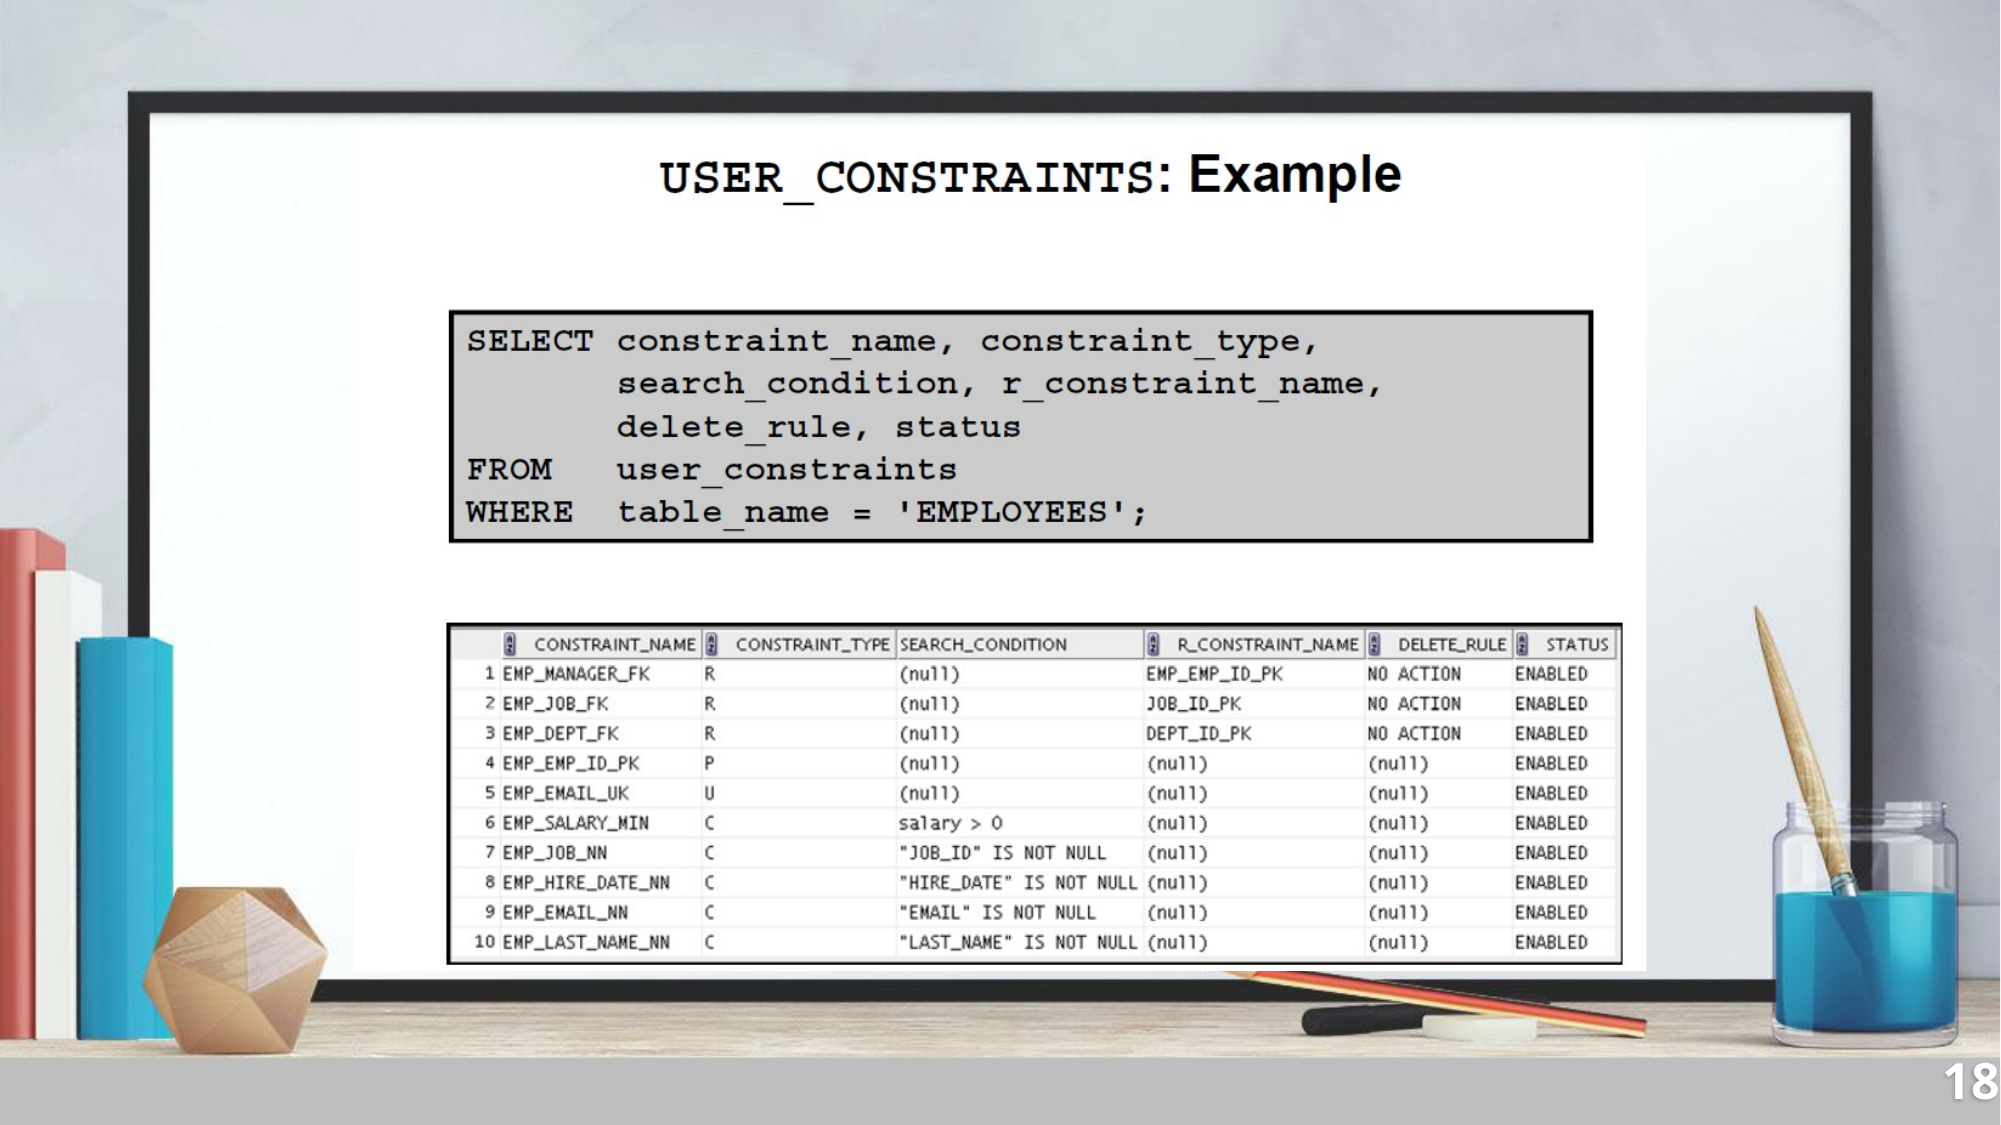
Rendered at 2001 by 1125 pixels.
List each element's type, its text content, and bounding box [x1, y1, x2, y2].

text_box [0, 1057, 2000, 1125]
picture [0, 0, 2001, 1125]
text_box 18 [1879, 1058, 2000, 1118]
text_box [353, 125, 1647, 971]
